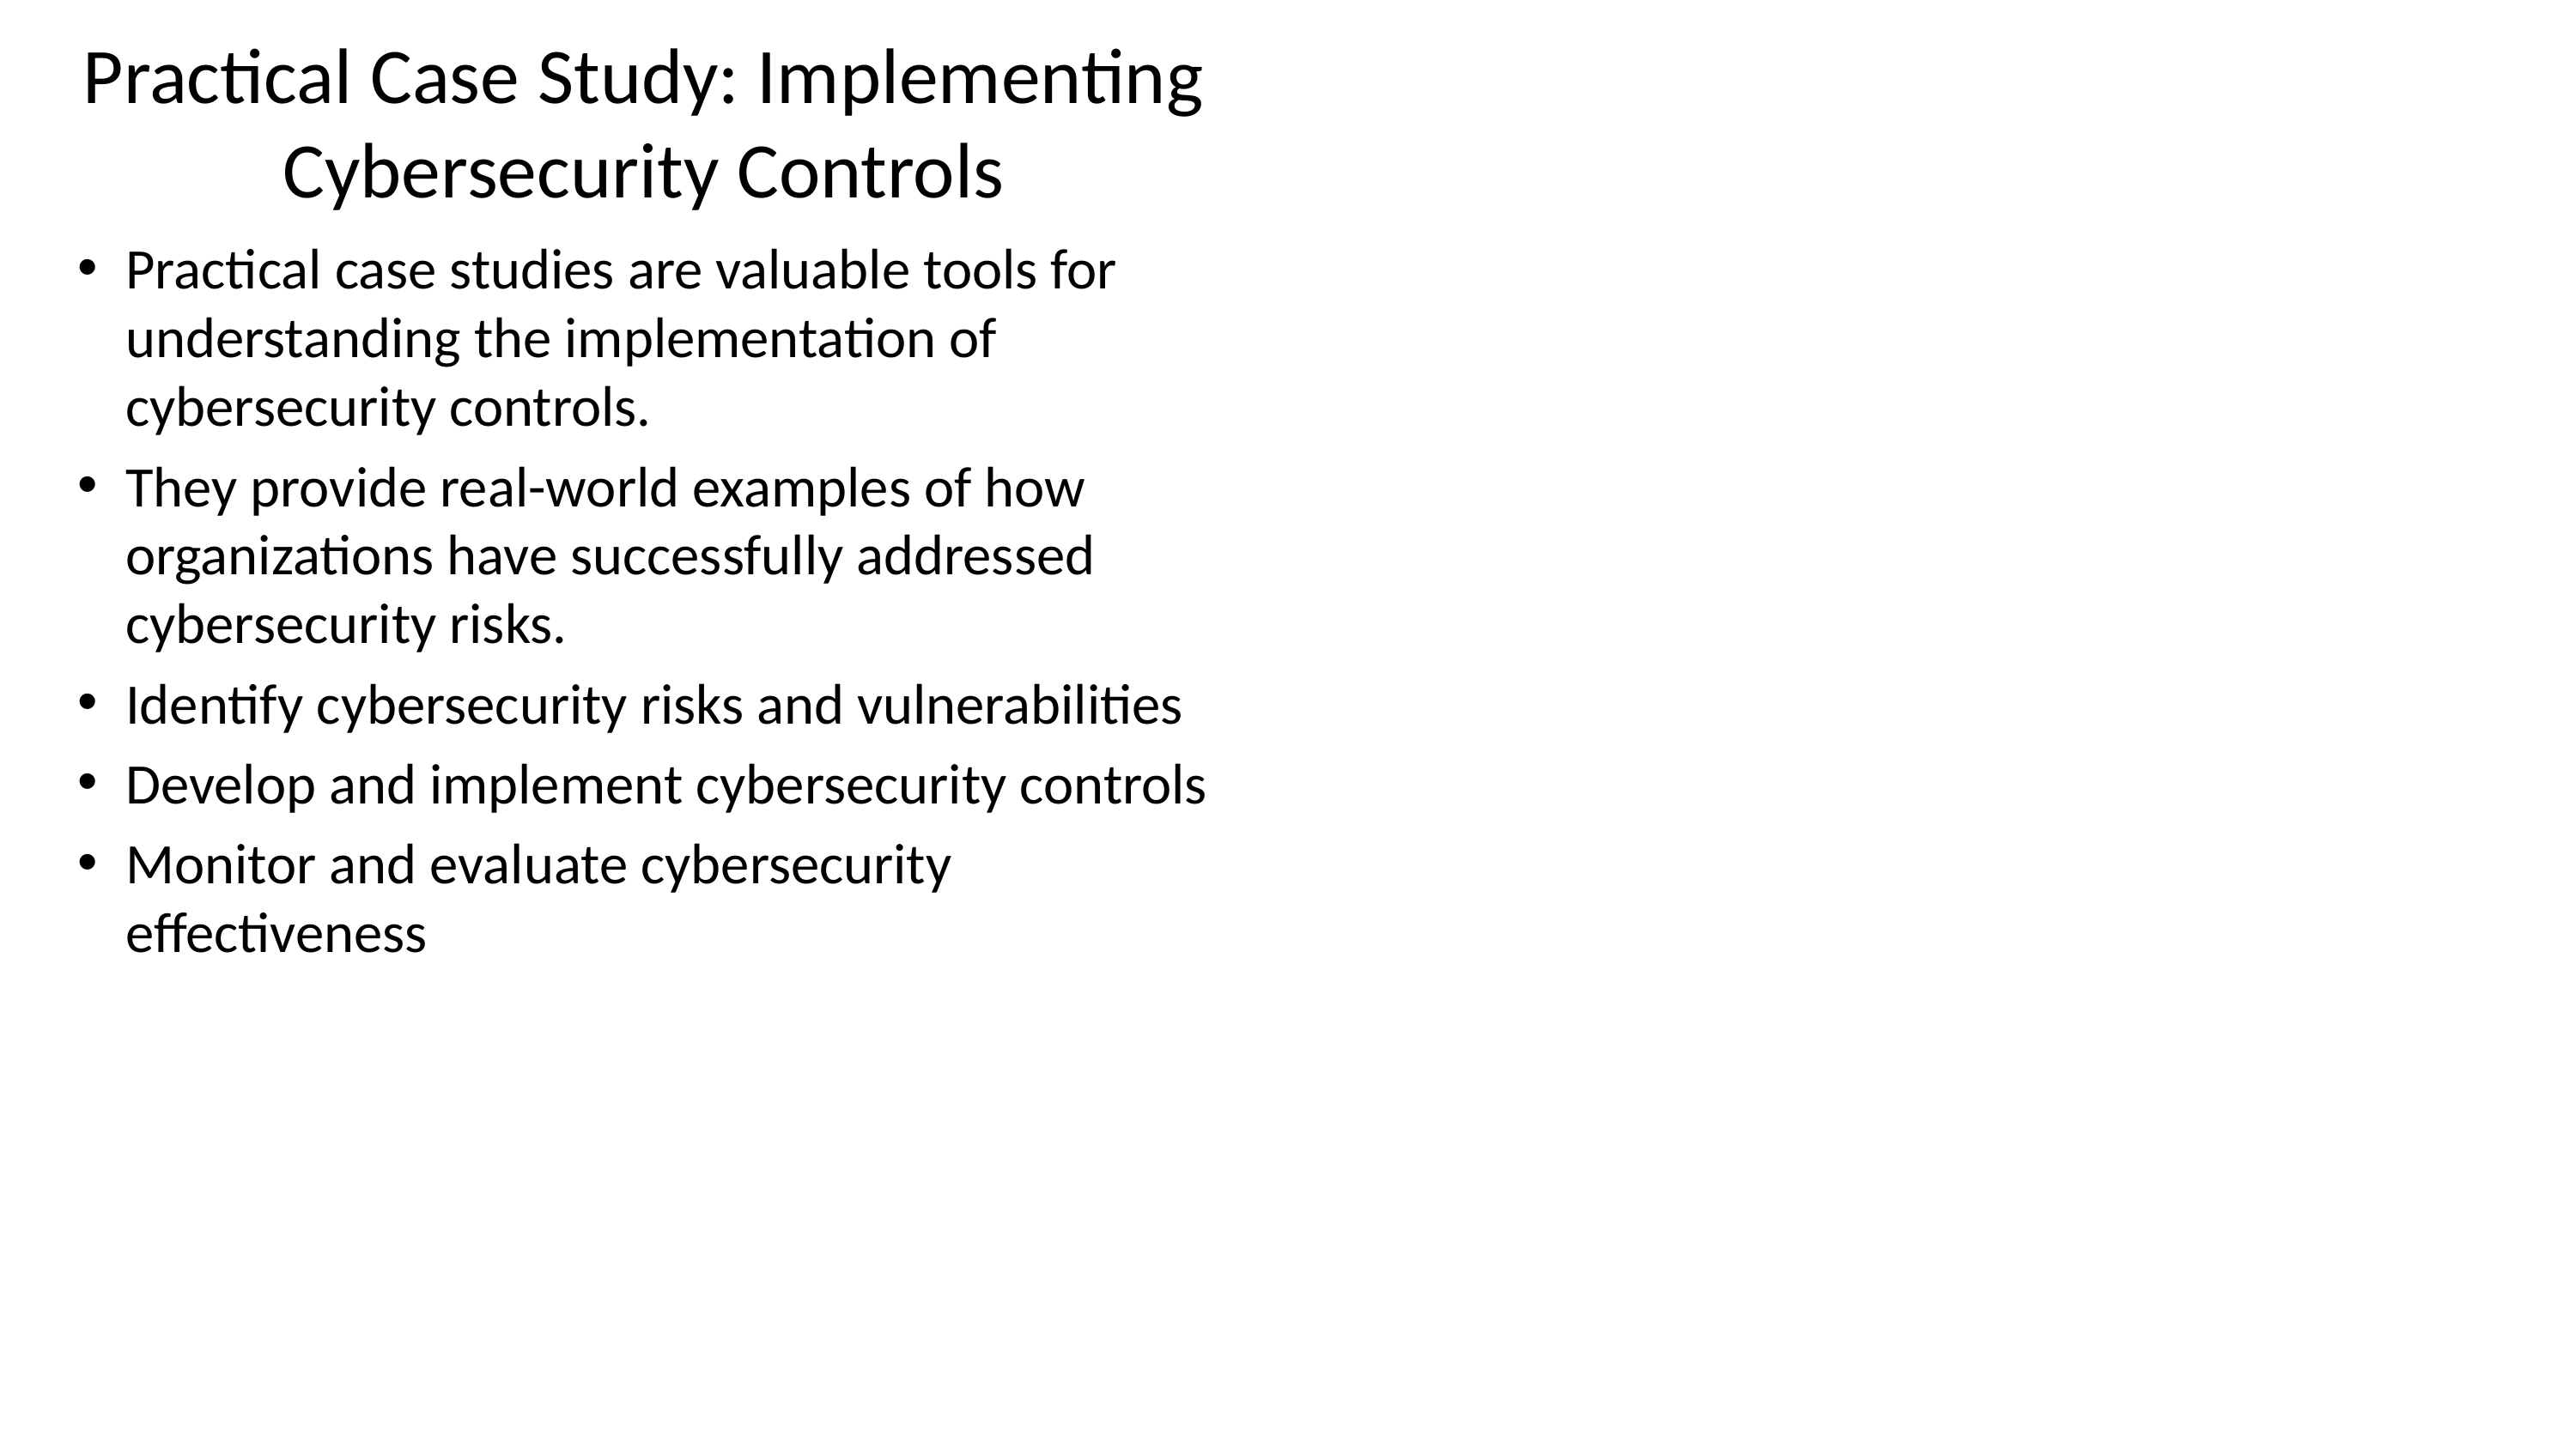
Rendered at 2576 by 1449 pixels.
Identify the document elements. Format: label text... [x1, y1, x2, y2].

list Practical case studies are valuable tools for understanding the implementation of cybersecurity controls. They provide real-world examples of how organizations have successfully addressed cybersecurity risks. Identify cybersecurity risks and vulnerabilities Develop and implement cybersecurity controls Monitor and evaluate cybersecurity effectiveness [64, 225, 1224, 863]
title Practical Case Study: Implementing Cybersecurity Controls [64, 39, 1224, 200]
